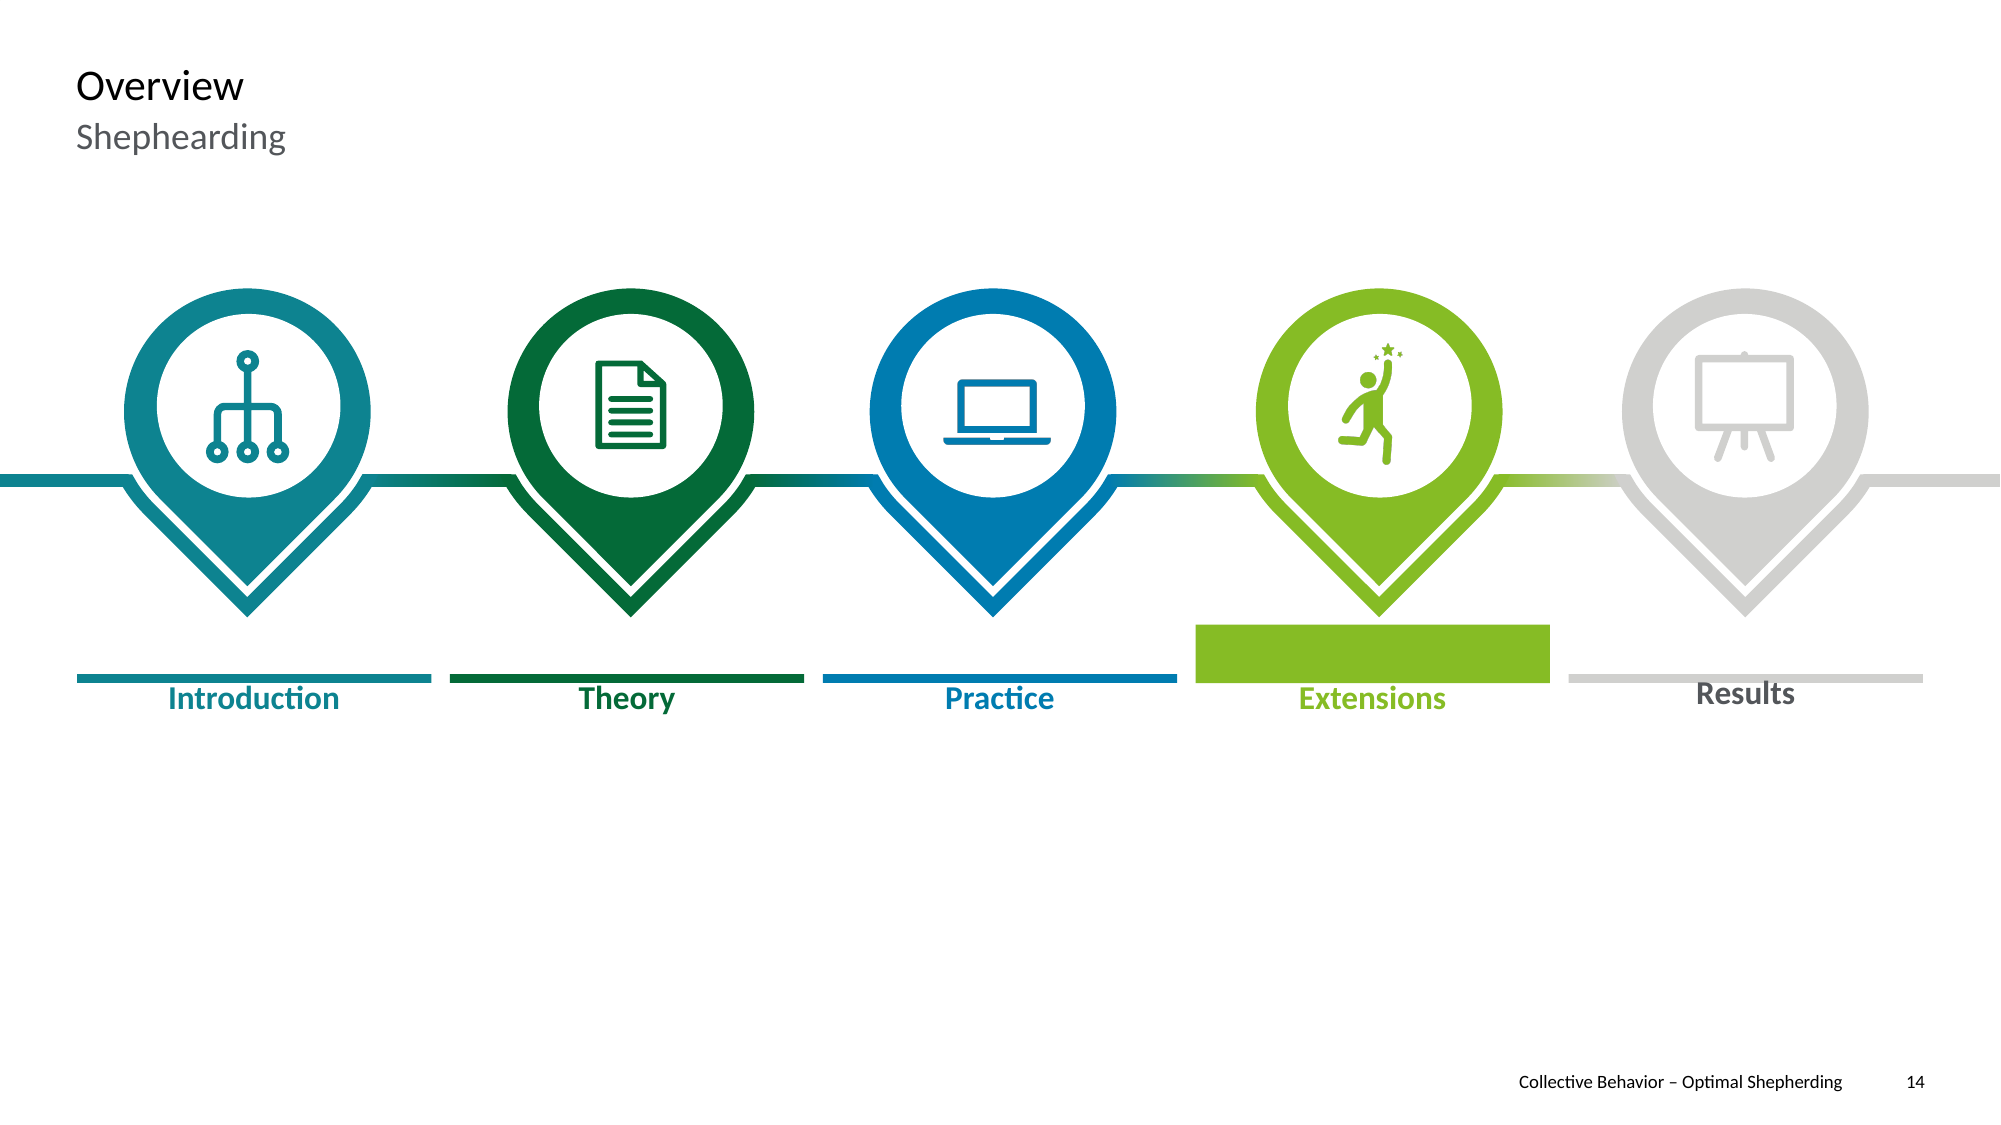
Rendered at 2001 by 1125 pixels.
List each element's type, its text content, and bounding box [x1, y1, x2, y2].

text_box [383, 474, 505, 487]
text_box [0, 474, 110, 487]
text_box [861, 288, 1125, 618]
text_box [115, 288, 379, 618]
text_box Practice [822, 523, 1178, 793]
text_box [1247, 288, 1511, 618]
picture [1307, 339, 1438, 470]
text_box [1880, 474, 2000, 487]
text_box Introduction [77, 523, 432, 793]
text_box [1515, 474, 1608, 487]
text_box [507, 288, 755, 587]
text_box Results [1568, 523, 1923, 773]
list Shephearding [76, 112, 1926, 237]
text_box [1613, 288, 1877, 618]
text_box Theory [449, 523, 805, 793]
picture [941, 356, 1053, 468]
text_box Extensions [1195, 523, 1550, 793]
text_box [539, 313, 723, 498]
text_box [1129, 474, 1242, 487]
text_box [595, 360, 667, 450]
title Overview [76, 56, 1926, 112]
text_box [750, 474, 856, 487]
text_box [499, 474, 756, 618]
